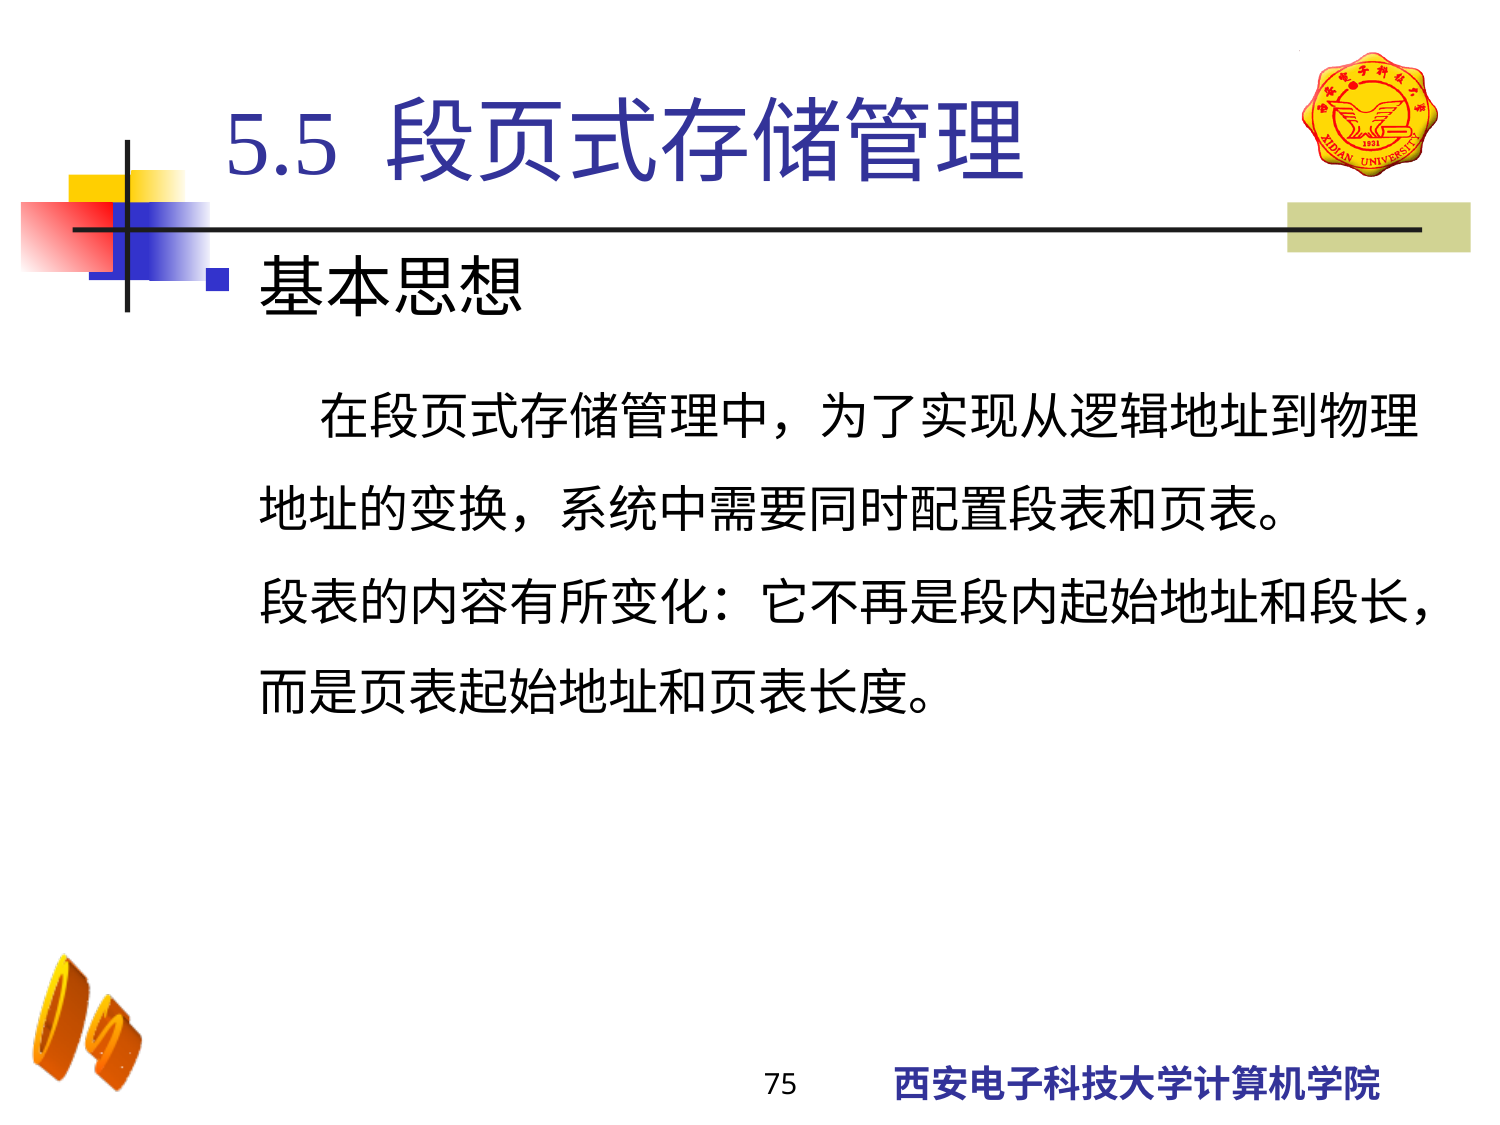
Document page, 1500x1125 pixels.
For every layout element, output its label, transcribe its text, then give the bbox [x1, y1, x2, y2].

picture [0, 946, 164, 1120]
text_box 基本思想 在段页式存储管理中，为了实现从逻辑地址到物理地址的变换，系统中需要同时配置段表和页表。 段表的内容有所变化：它不再是段内起始地址和段长，而是页表起始地址和页表长度。 [187, 237, 1463, 988]
picture [1299, 50, 1438, 75]
text_box 5.5 段页式存储管理 [209, 75, 1488, 200]
text_box [499, 1037, 813, 1113]
